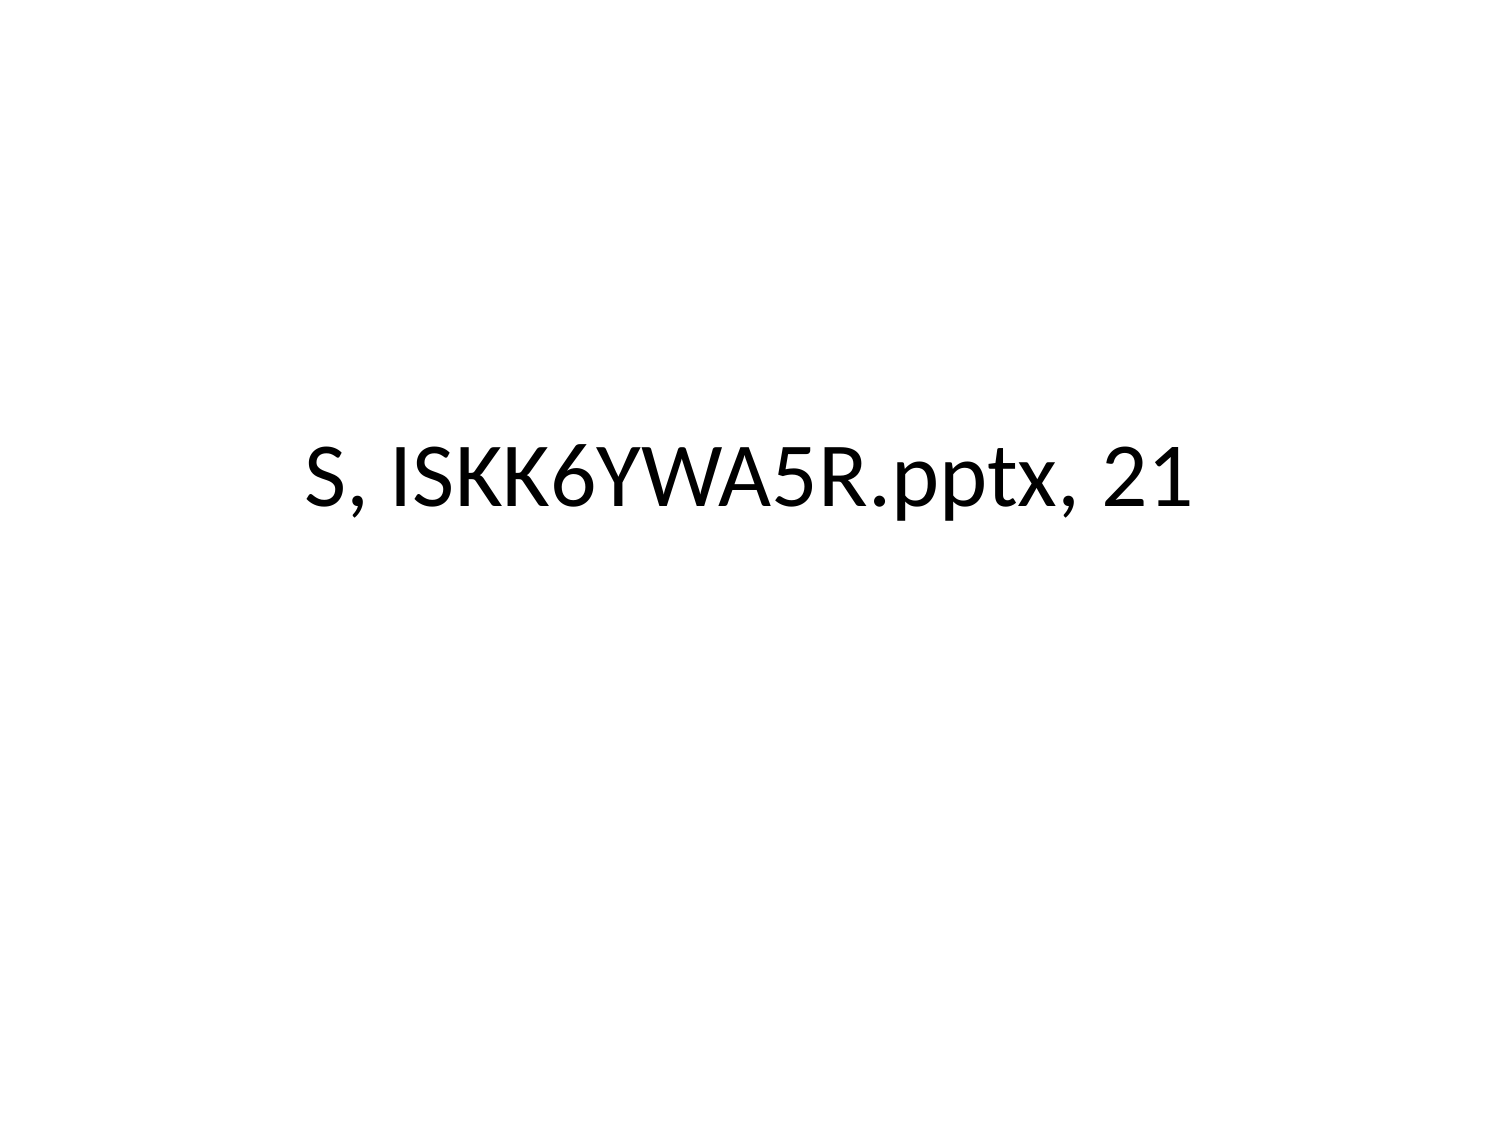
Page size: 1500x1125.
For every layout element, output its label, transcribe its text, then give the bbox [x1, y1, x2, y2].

title S, ISKK6YWA5R.pptx, 21 [112, 349, 1388, 591]
